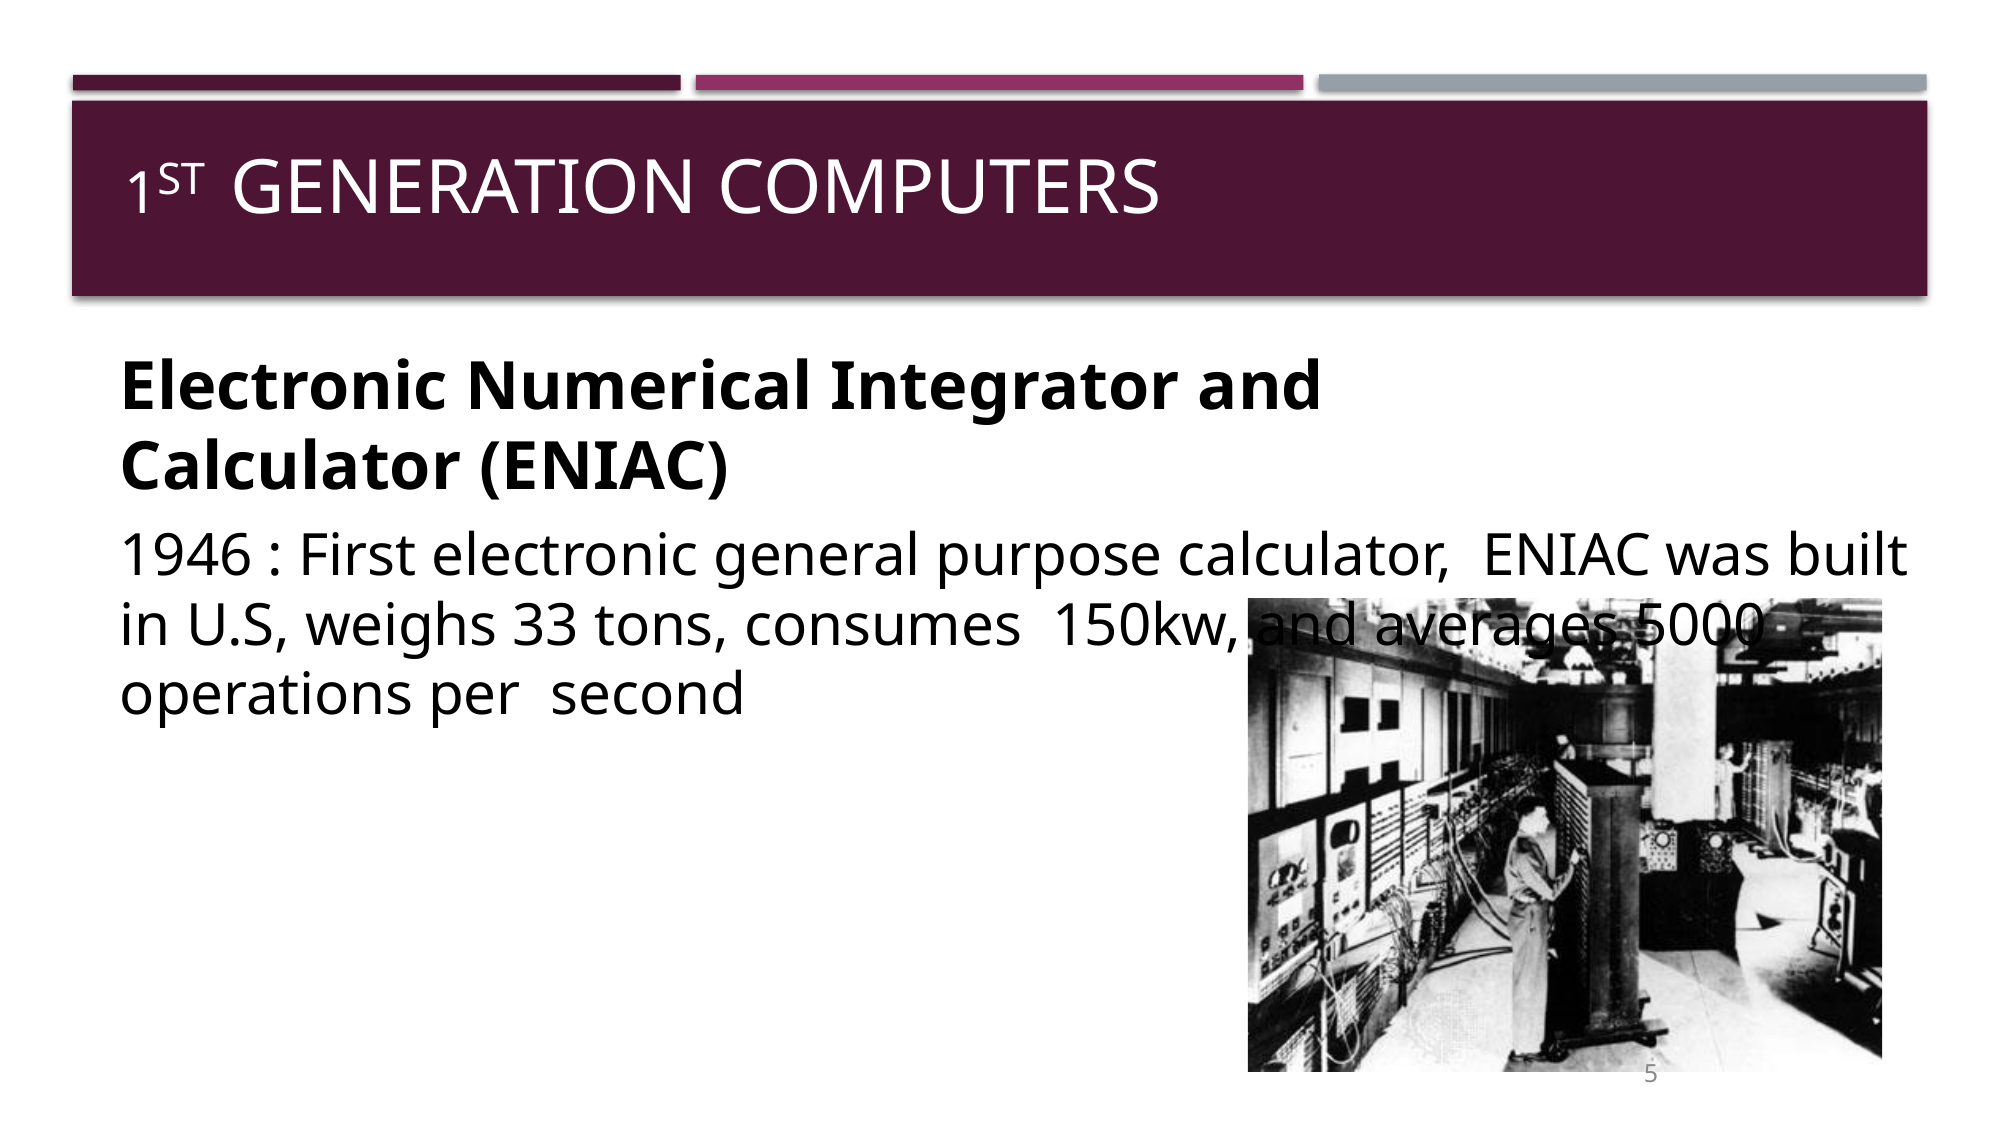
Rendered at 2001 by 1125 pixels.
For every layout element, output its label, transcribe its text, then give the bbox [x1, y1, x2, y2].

title 1st Generation Computers [117, 38, 1306, 229]
text_box [1247, 727, 1883, 1072]
text_box 5 [1637, 1055, 1667, 1092]
text_box Electronic Numerical Integrator and Calculator (ENIAC) 1946 : First electronic general purpose calculator, ENIAC was built in U.S, weighs 33 tons, consumes 150kw, and averages 5000 operations per second [117, 340, 1968, 727]
